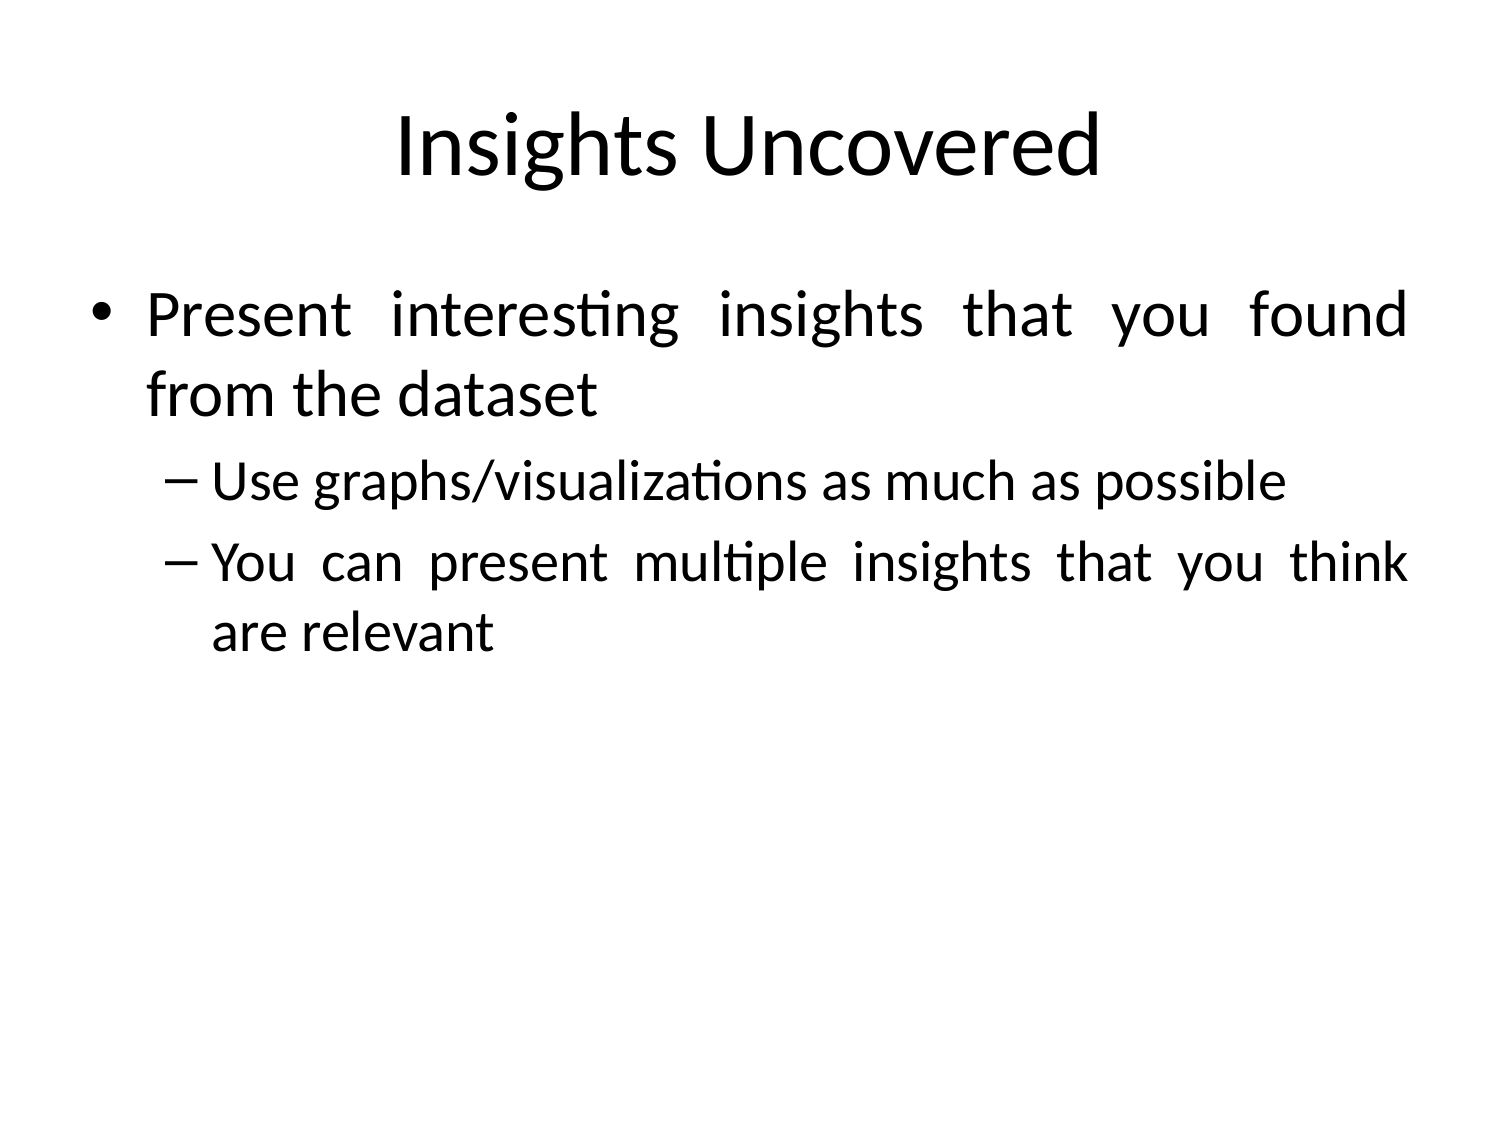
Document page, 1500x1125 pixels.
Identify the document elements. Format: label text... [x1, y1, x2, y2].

list Present interesting insights that you found from the dataset Use graphs/visualizations as much as possible You can present multiple insights that you think are relevant [75, 262, 1425, 1005]
title Insights Uncovered [75, 45, 1425, 233]
